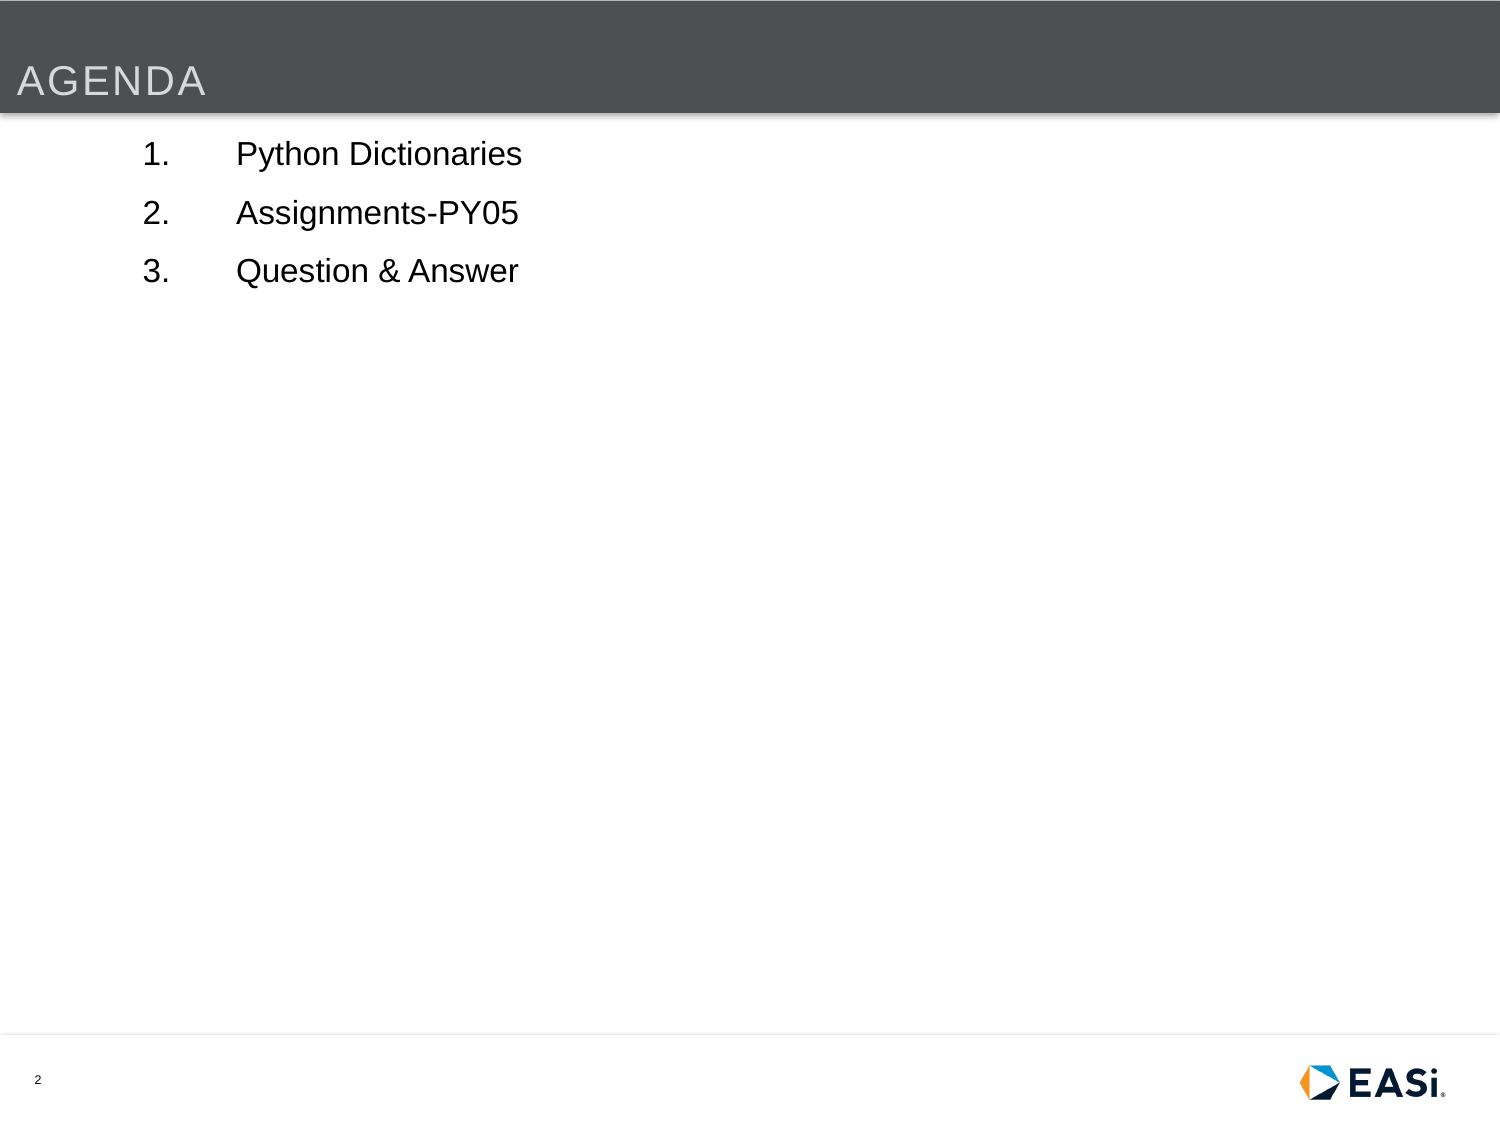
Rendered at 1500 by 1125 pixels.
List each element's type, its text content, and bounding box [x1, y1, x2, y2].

title AGENDA [16, 28, 1300, 104]
picture [1279, 1037, 1466, 1125]
list Python Dictionaries Assignments-PY05 Question & Answer [142, 132, 1283, 1088]
slide_number 2 [16, 1049, 117, 1110]
